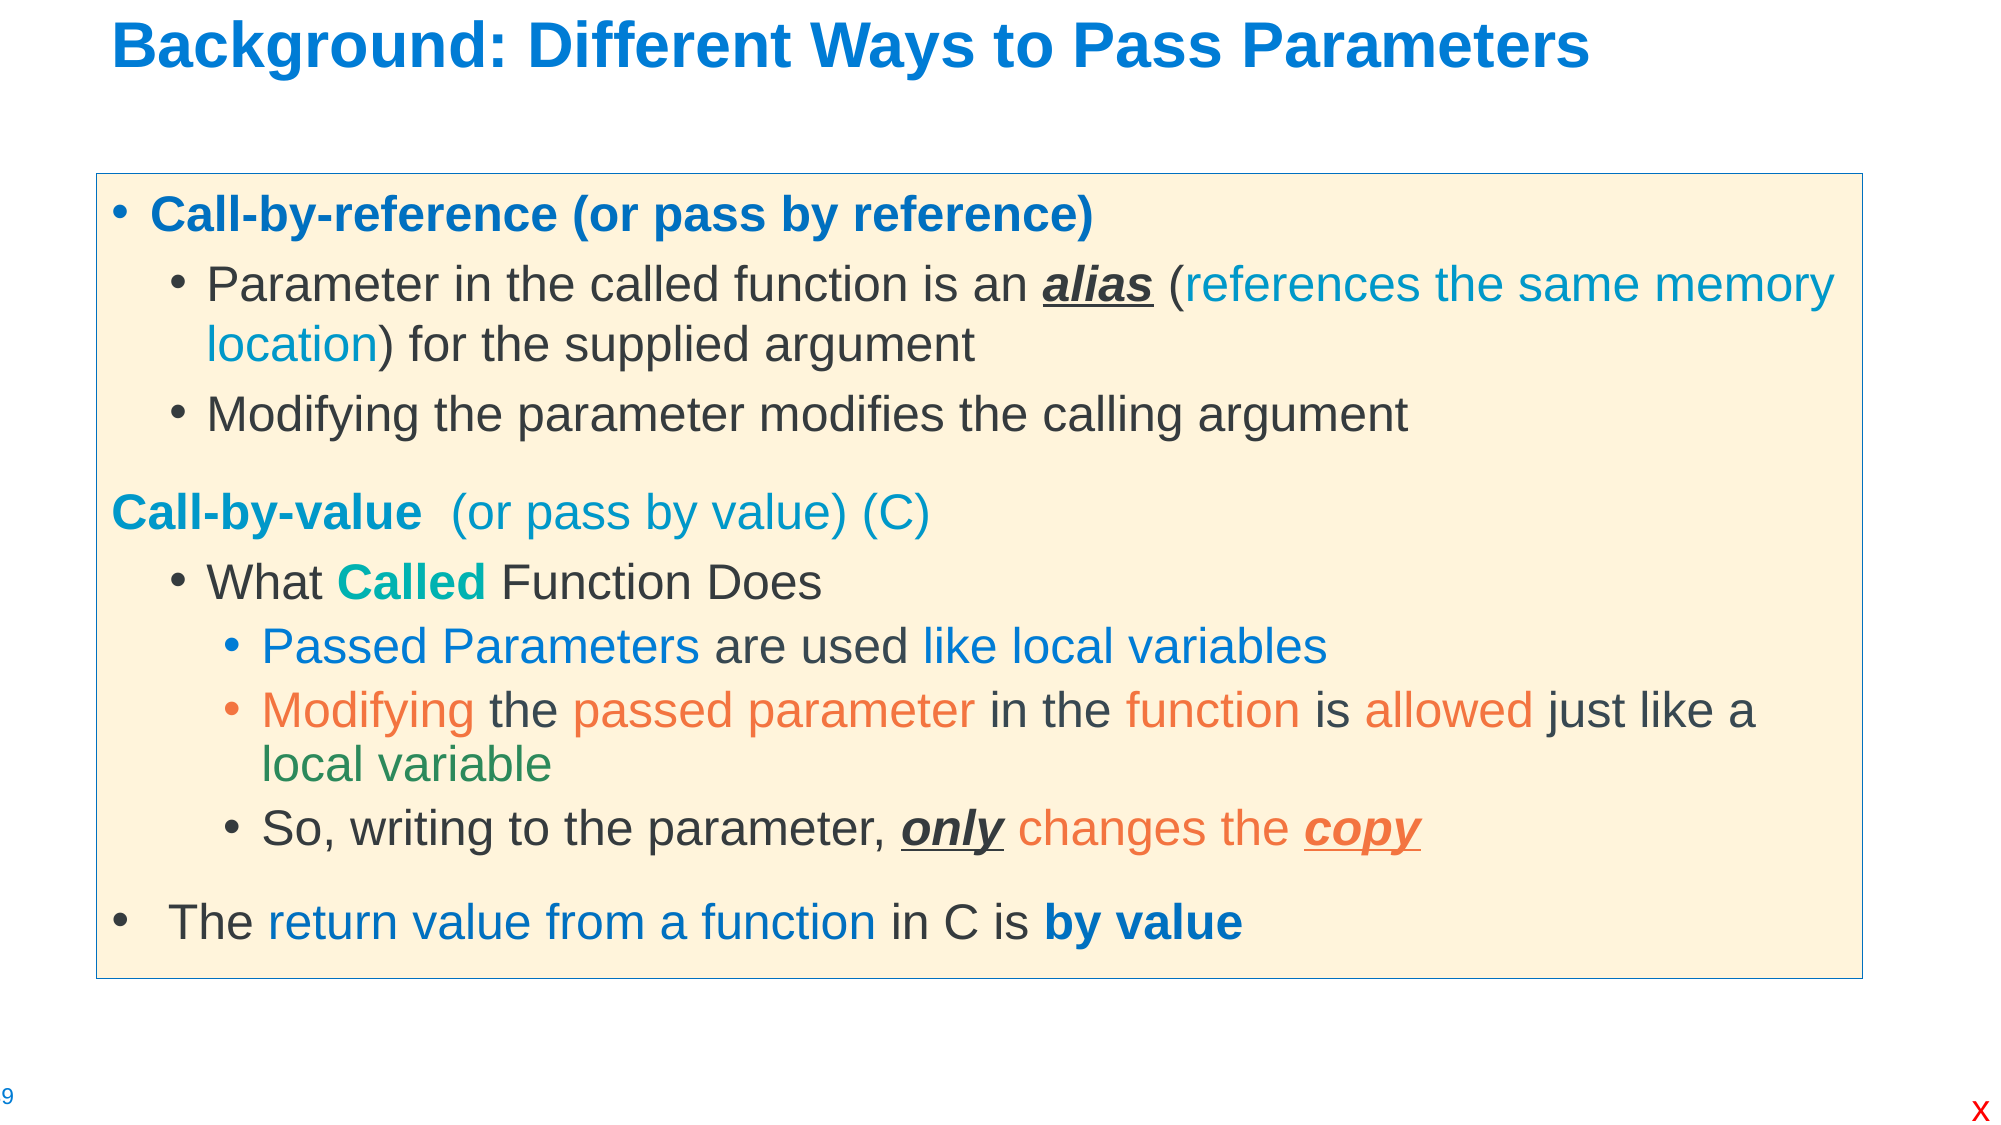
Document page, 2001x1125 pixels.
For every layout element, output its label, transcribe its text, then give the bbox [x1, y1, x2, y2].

text_box x [1956, 1076, 2000, 1125]
title Background: Different Ways to Pass Parameters [96, 9, 1822, 90]
list Call-by-reference (or pass by reference) Parameter in the called function is an alias (references the same memory location) for the supplied argument Modifying the parameter modifies the calling argument Call-by-value (or pass by value) (C) What Called Function Does Passed Parameters are used like local variables Modifying the passed parameter in the function is allowed just like a local variable So, writing to the parameter, only changes the copy The return value from a function in C is by value [96, 173, 1863, 979]
